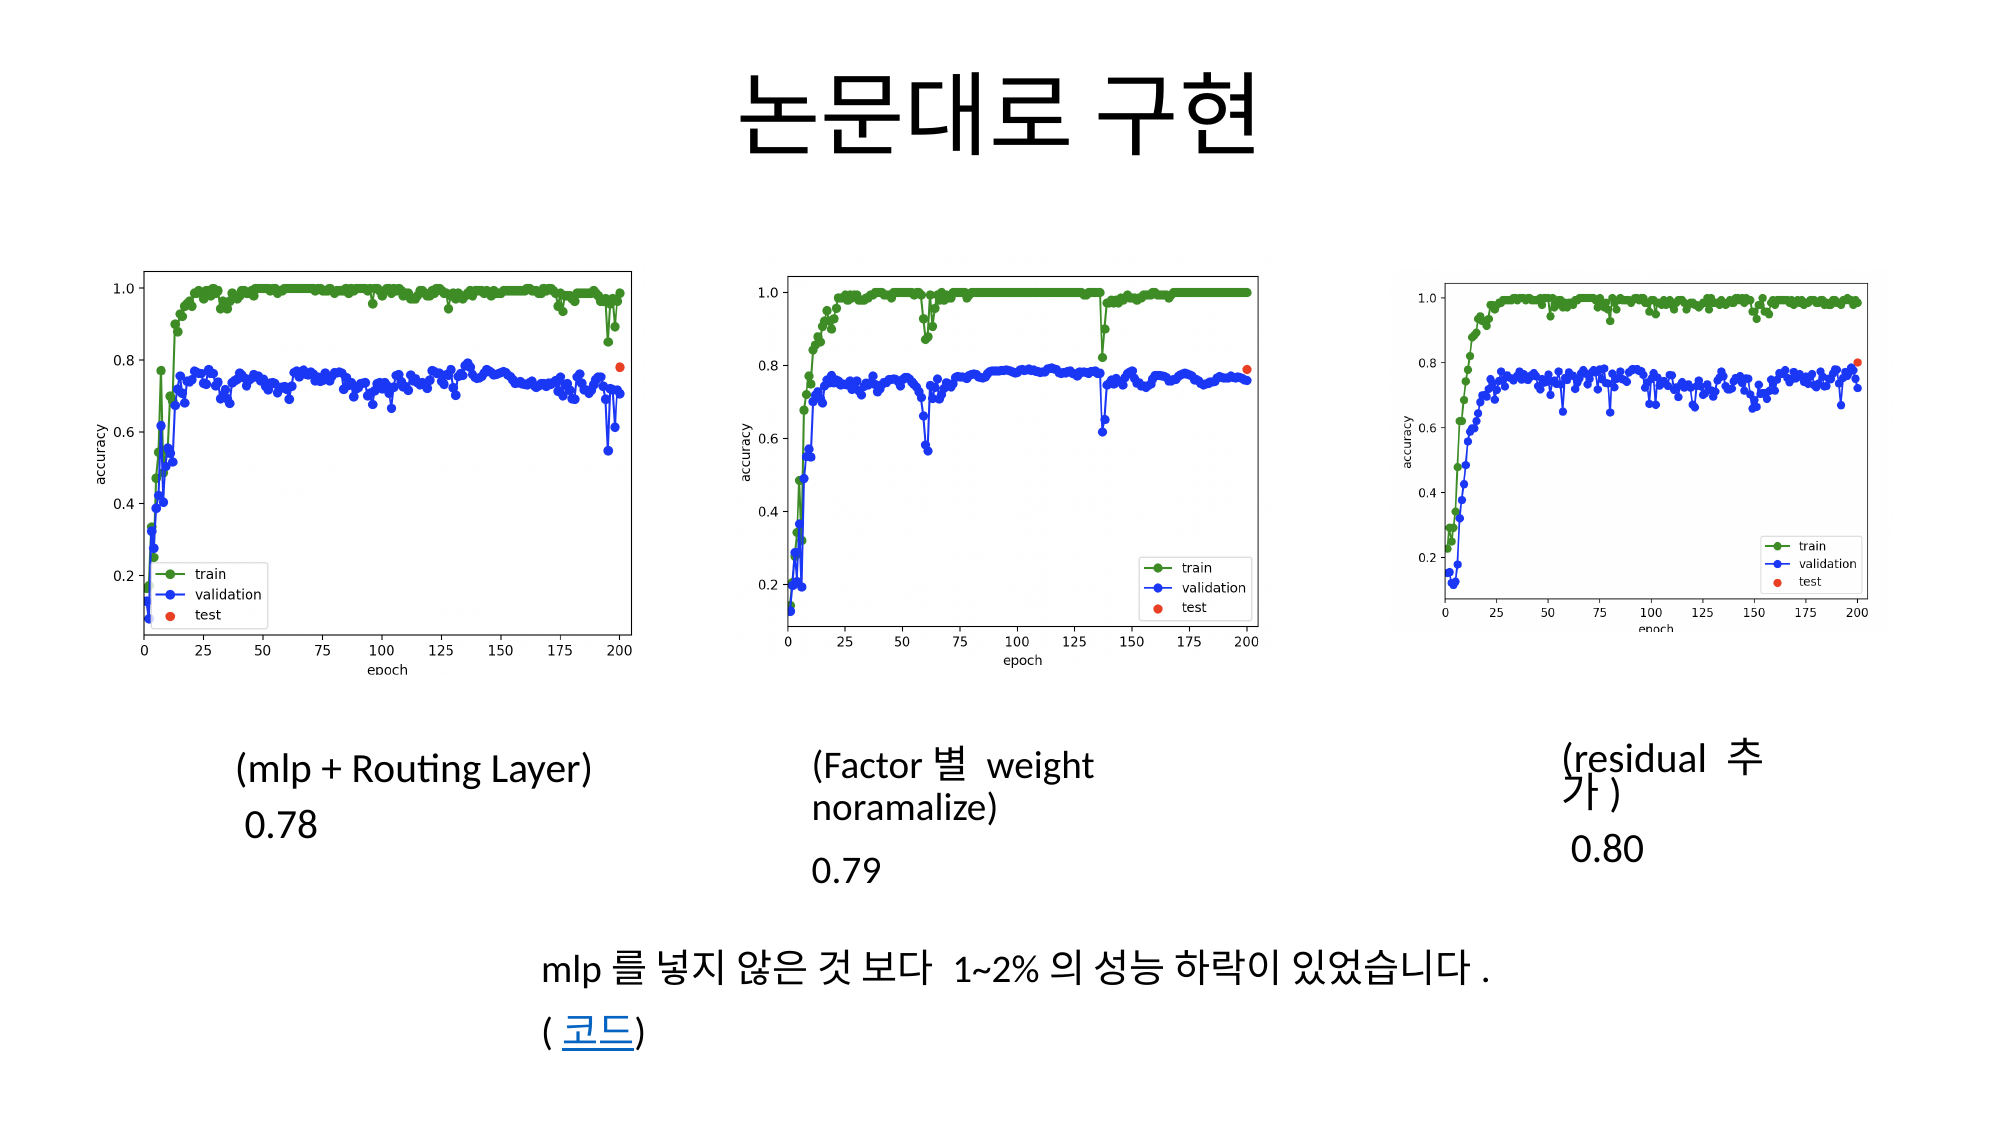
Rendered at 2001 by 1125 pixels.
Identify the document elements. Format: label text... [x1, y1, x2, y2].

title 논문대로 구현 [137, 9, 1863, 228]
picture [1386, 269, 1894, 632]
list mlp를 넣지 않은 것 보다 1~2%의 성능 하락이 있었습니다. (코드) [525, 941, 1574, 1006]
list (residual 추가) 0.80 [1546, 737, 1827, 818]
list (mlp + Routing Layer) 0.78 [220, 747, 636, 837]
picture [79, 254, 645, 676]
list (Factor별 weight noramalize) 0.79 [796, 737, 1303, 818]
picture [724, 249, 1276, 671]
